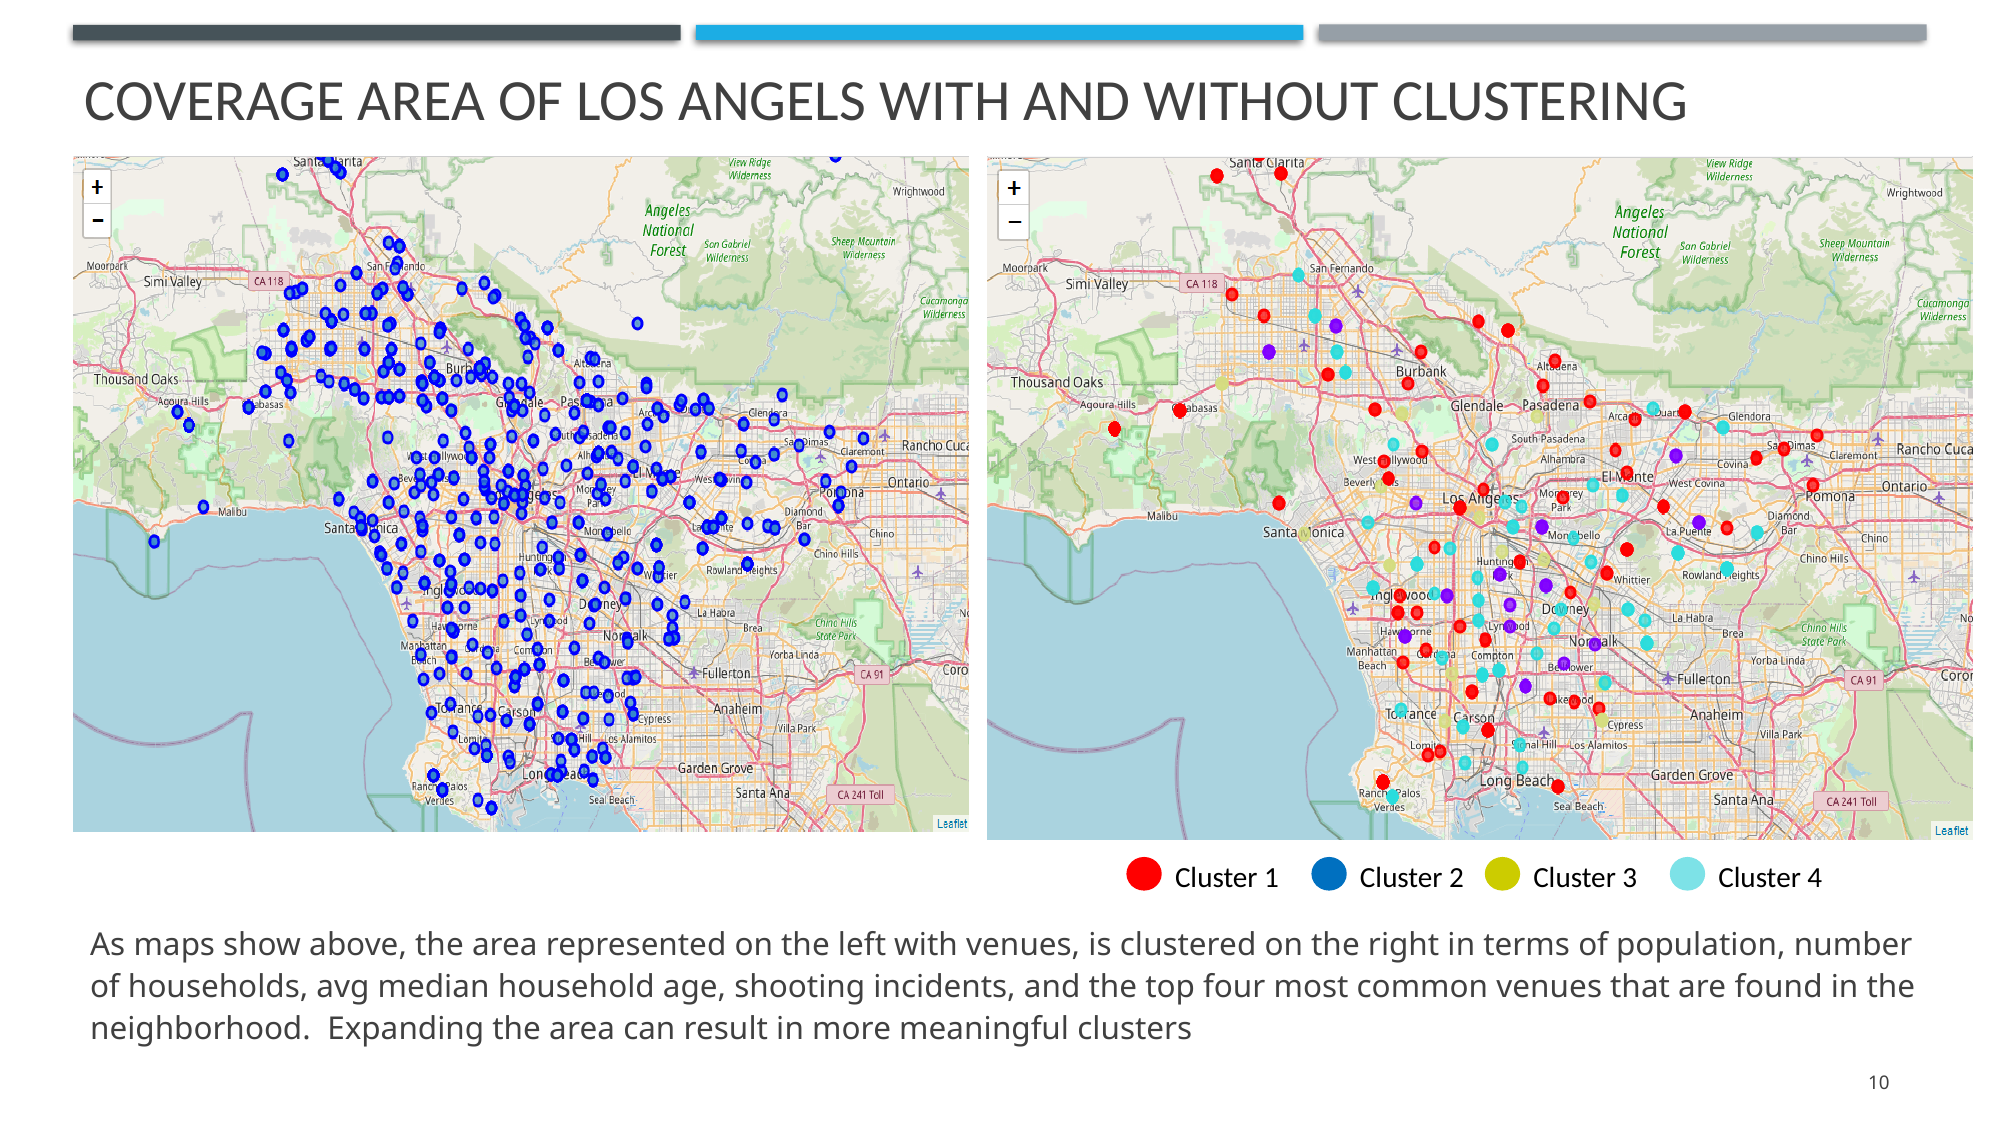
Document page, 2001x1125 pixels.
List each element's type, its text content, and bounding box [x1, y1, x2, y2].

text_box Cluster 3 [1518, 857, 1653, 901]
text_box Cluster 2 [1345, 857, 1479, 901]
title Coverage area of los angels with and without clustering [69, 54, 1929, 140]
slide_number 10 [1732, 1053, 1905, 1114]
picture [69, 156, 969, 833]
picture [982, 156, 1979, 848]
text_box [1126, 857, 1160, 891]
text_box [1484, 857, 1518, 891]
text_box [1669, 857, 1703, 891]
text_box [1311, 857, 1345, 891]
list As maps show above, the area represented on the left with venues, is clustered on the right in terms of population, number of households, avg median household age, shooting incidents, and the top four most common venues that are found in the neighborhood. Expanding the area can result in more meaningful clusters [74, 913, 1935, 1080]
text_box Cluster 1 [1160, 857, 1294, 901]
text_box Cluster 4 [1703, 857, 1838, 901]
